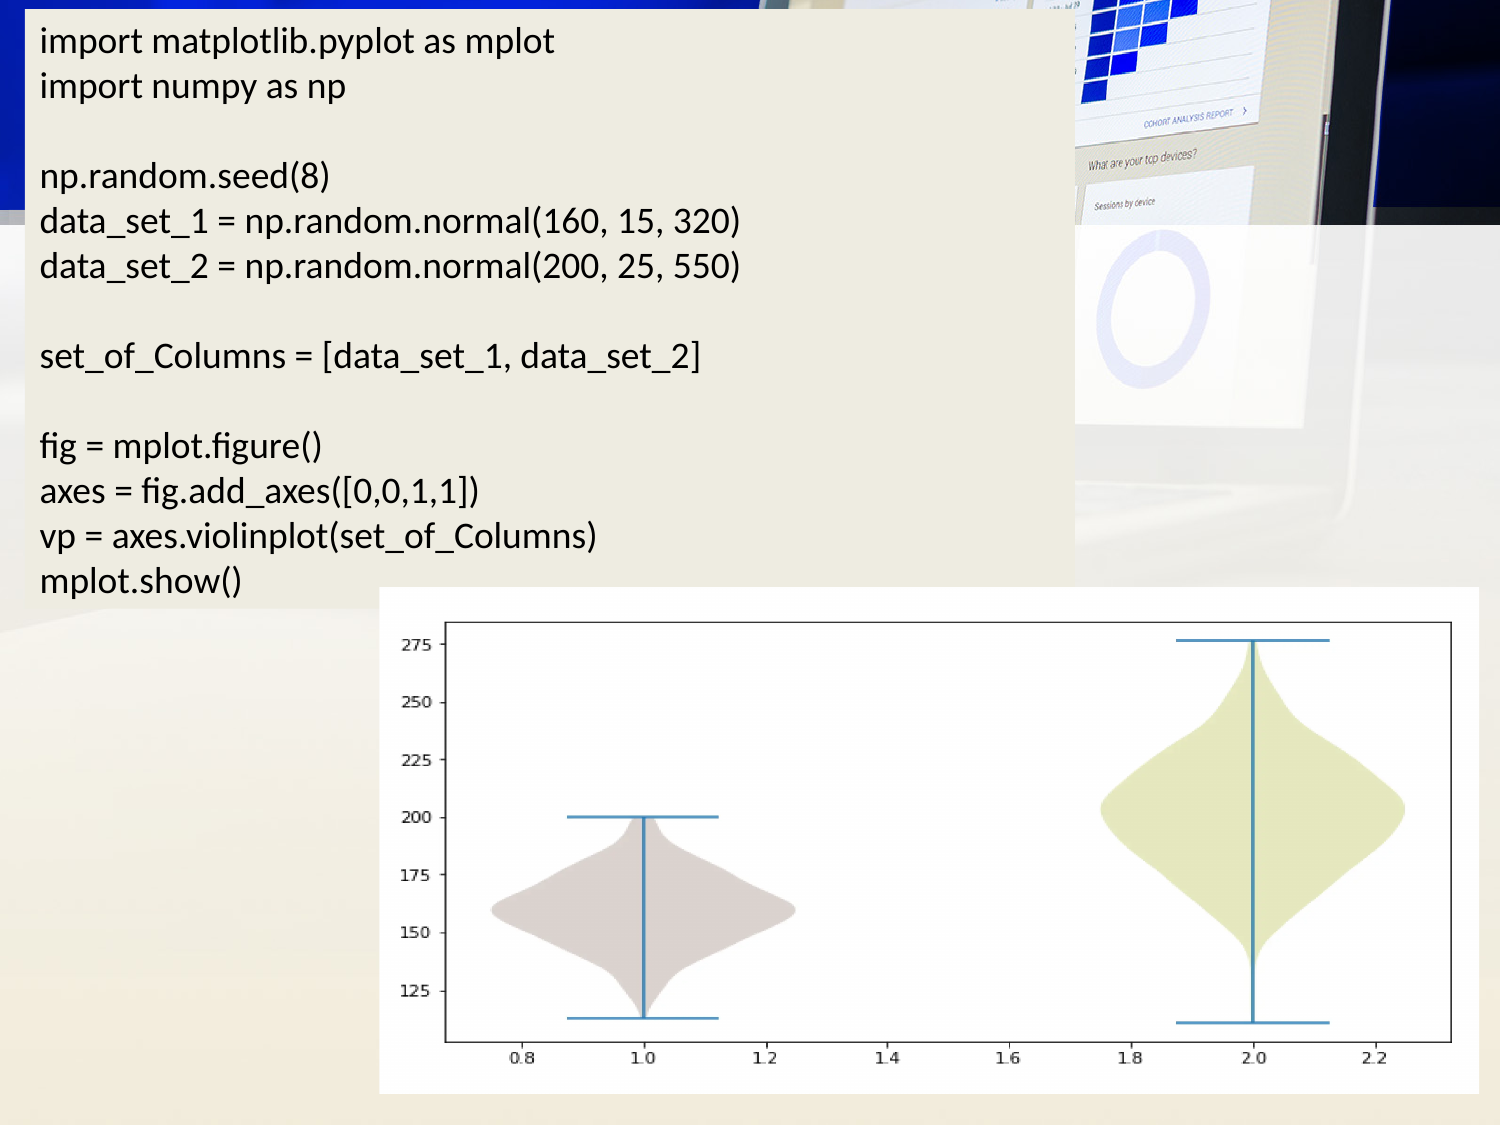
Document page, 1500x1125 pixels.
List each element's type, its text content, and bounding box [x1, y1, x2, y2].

text_box import matplotlib.pyplot as mplot import numpy as np np.random.seed(8) data_set_1 = np.random.normal(160, 15, 320) data_set_2 = np.random.normal(200, 25, 550) set_of_Columns = [data_set_1, data_set_2] fig = mplot.figure() axes = fig.add_axes([0,0,1,1]) vp = axes.violinplot(set_of_Columns) mplot.show() [24, 9, 1075, 609]
picture [0, 0, 1500, 1125]
